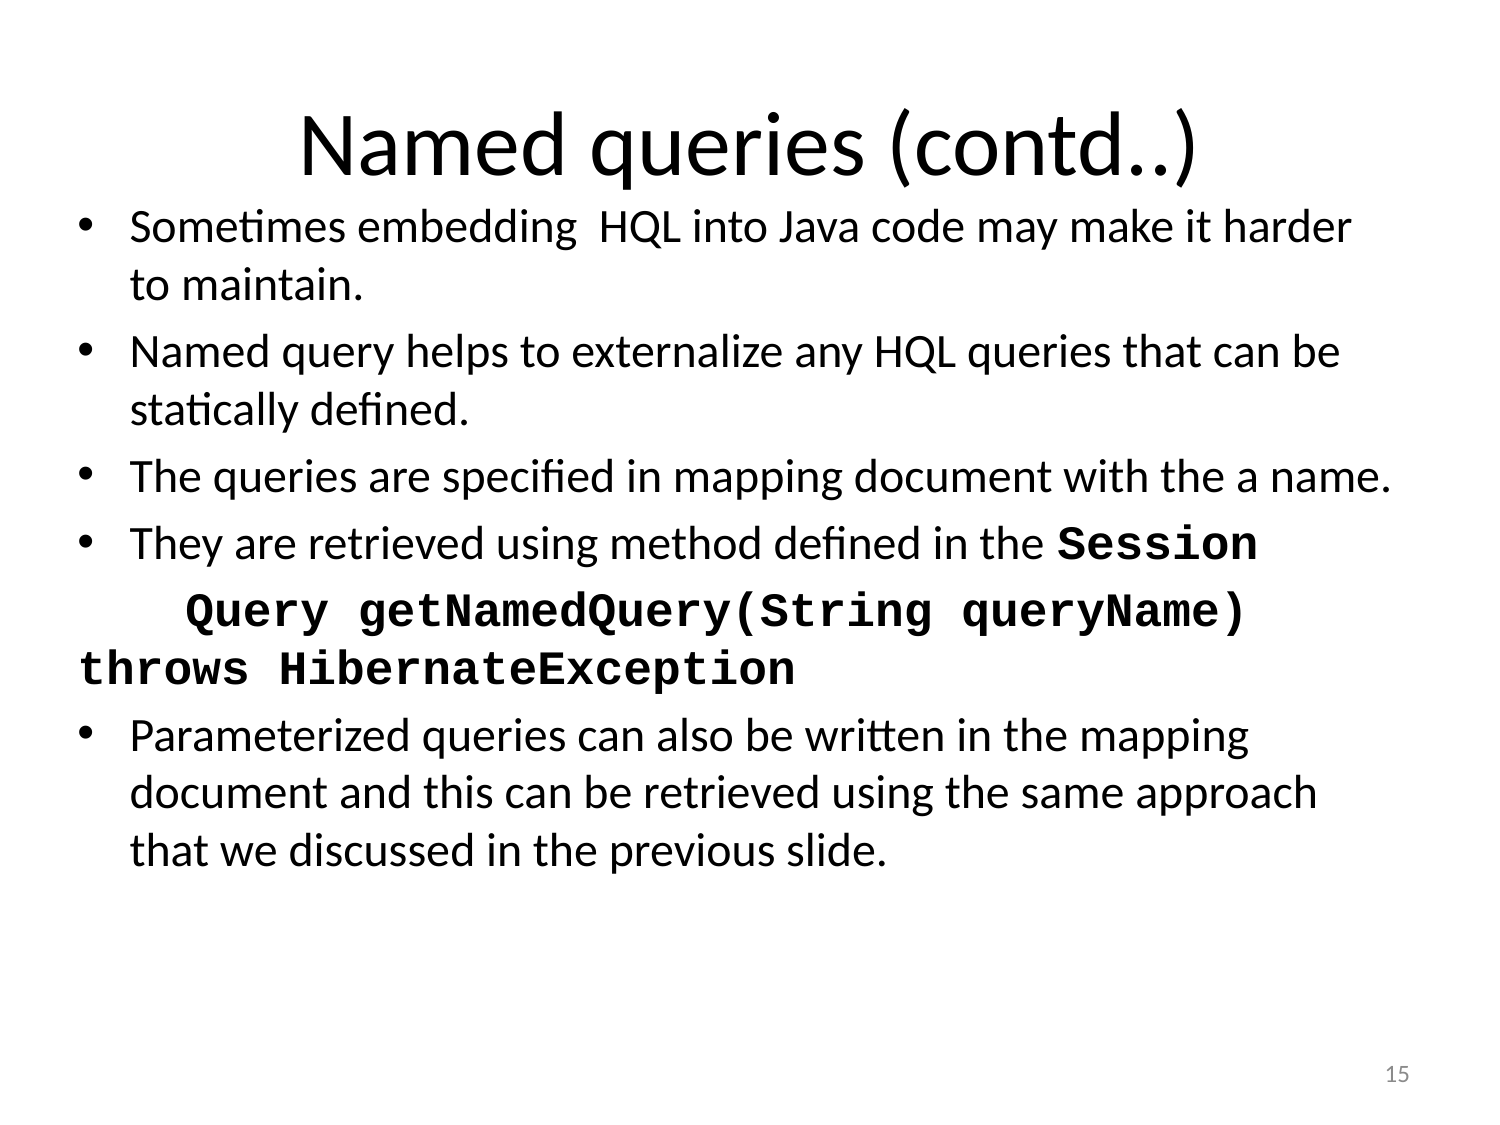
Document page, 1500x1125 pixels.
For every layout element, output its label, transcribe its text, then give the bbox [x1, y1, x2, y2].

title Named queries (contd..) [75, 45, 1425, 233]
slide_number 15 [1074, 1042, 1425, 1103]
list Sometimes embedding HQL into Java code may make it harder to maintain. Named query helps to externalize any HQL queries that can be statically defined. The queries are specified in mapping document with the a name. They are retrieved using method defined in the Session Query getNamedQuery(String queryName) throws HibernateException Parameterized queries can also be written in the mapping document and this can be retrieved using the same approach that we discussed in the previous slide. [62, 187, 1413, 930]
